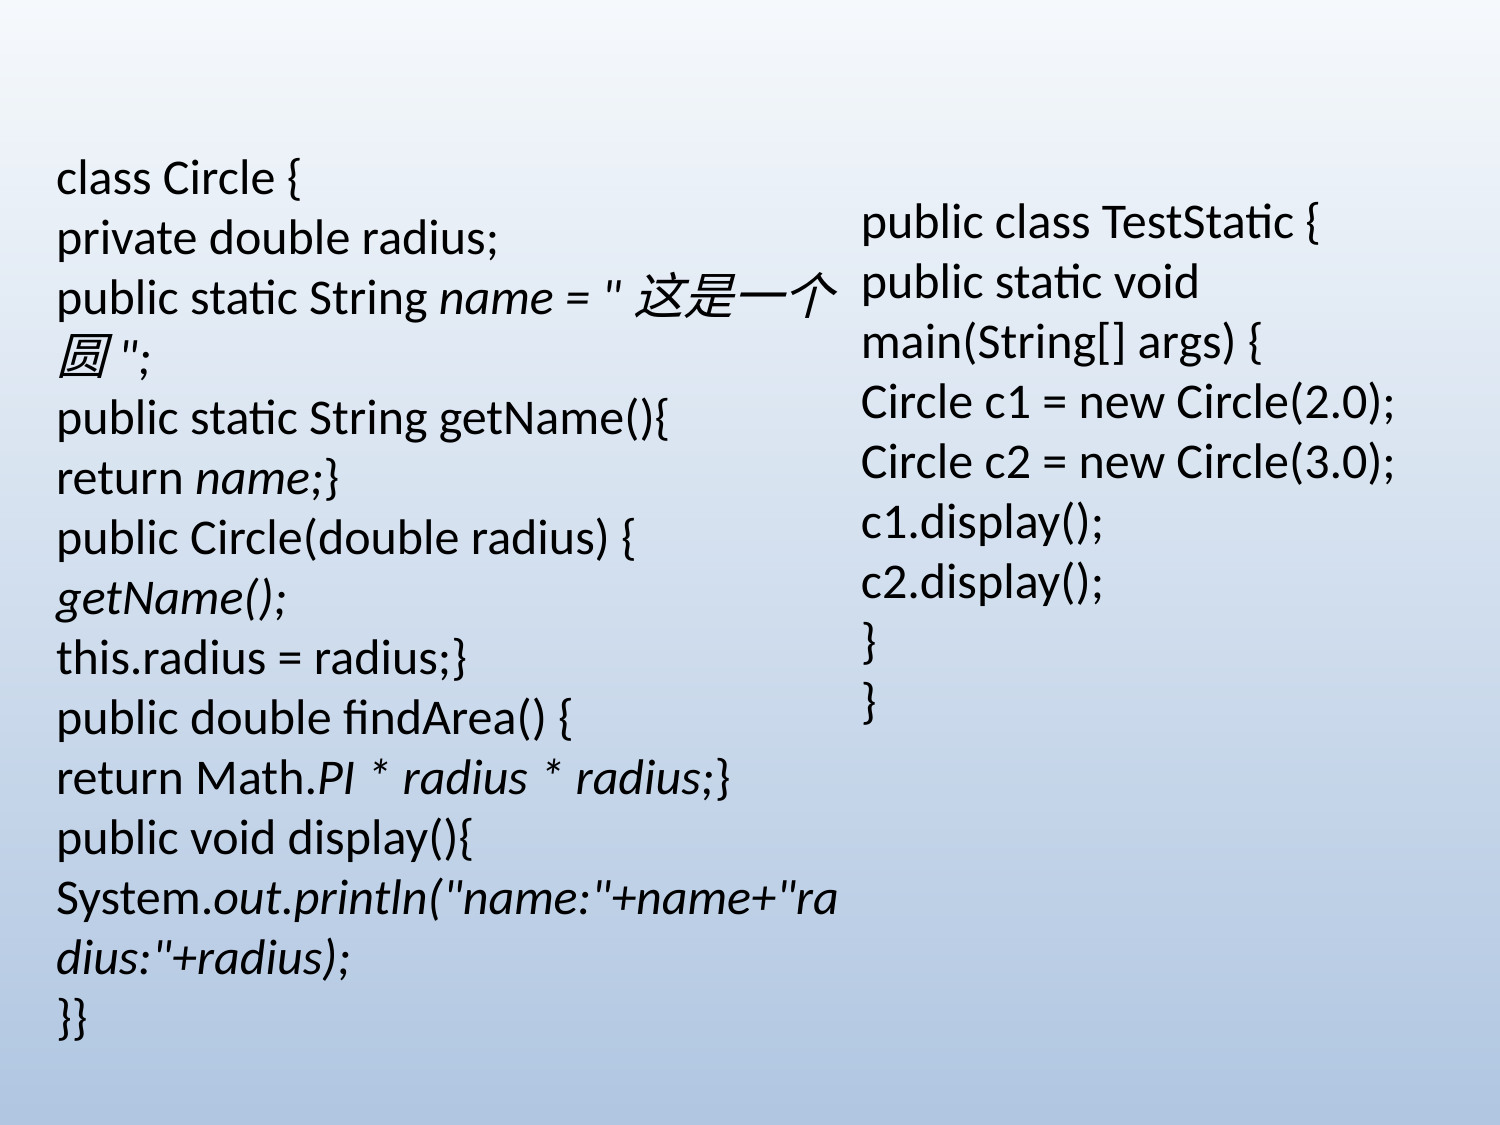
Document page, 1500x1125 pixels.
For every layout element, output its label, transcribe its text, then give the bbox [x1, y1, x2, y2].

text_box class Circle { private double radius; public static String name = "这是一个圆"; public static String getName(){ return name;} public Circle(double radius) { getName(); this.radius = radius;} public double findArea() { return Math.PI * radius * radius;} public void display(){ System.out.println("name:"+name+"radius:"+radius); }} [41, 137, 869, 1052]
text_box public class TestStatic { public static void main(String[] args) { Circle c1 = new Circle(2.0); Circle c2 = new Circle(3.0); c1.display(); c2.display(); } } [846, 180, 1490, 796]
